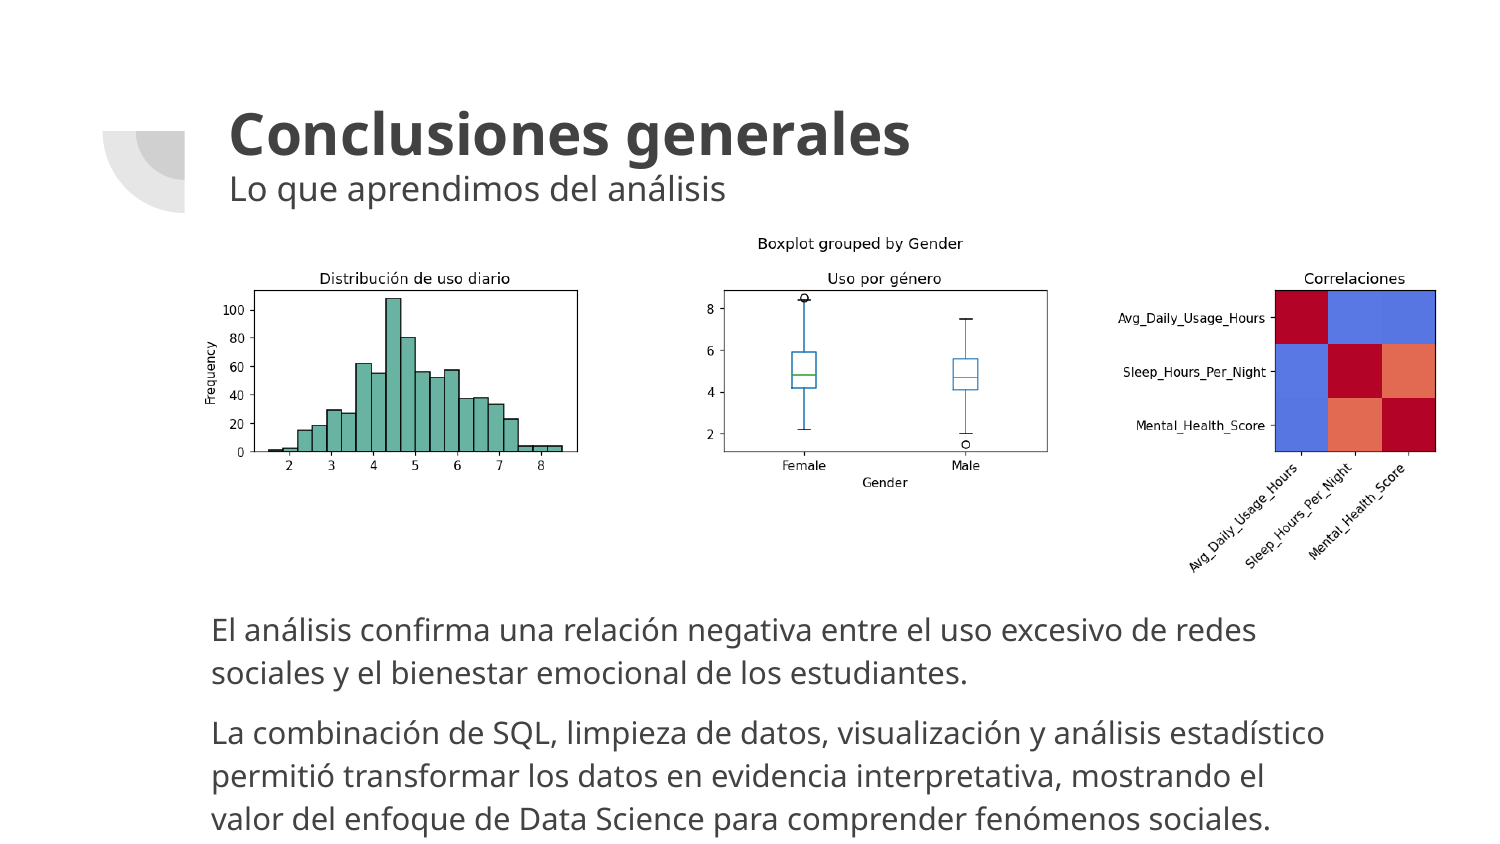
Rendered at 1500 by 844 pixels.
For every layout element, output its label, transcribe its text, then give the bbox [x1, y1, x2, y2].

picture [195, 228, 1443, 583]
list El análisis confirma una relación negativa entre el uso excesivo de redes sociales y el bienestar emocional de los estudiantes. La combinación de SQL, limpieza de datos, visualización y análisis estadístico permitió transformar los datos en evidencia interpretativa, mostrando el valor del enfoque de Data Science para comprender fenómenos sociales. [195, 589, 1350, 844]
title Conclusiones generales Lo que aprendimos del análisis [213, 82, 1368, 227]
